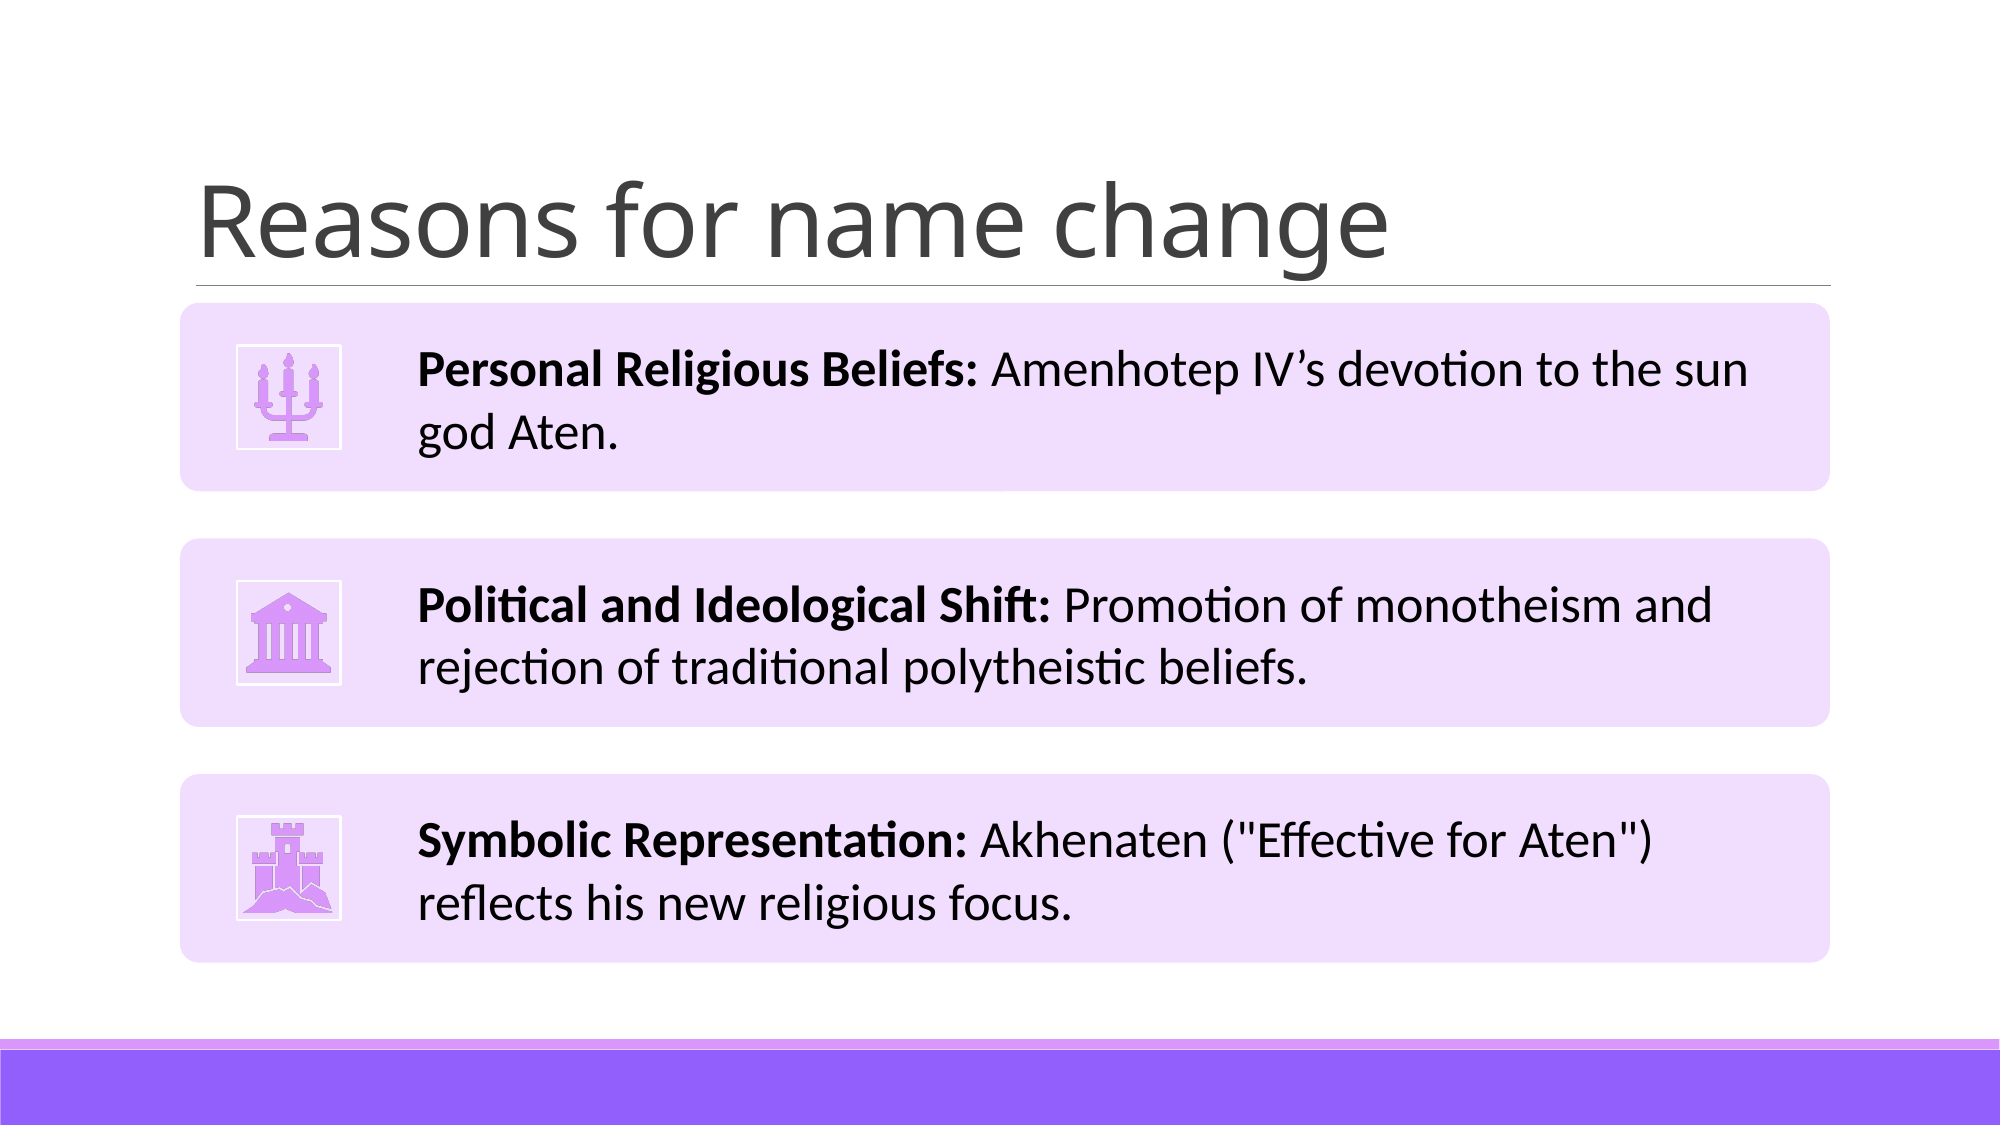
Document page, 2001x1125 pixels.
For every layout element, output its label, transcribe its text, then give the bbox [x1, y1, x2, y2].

title Reasons for name change [180, 47, 1830, 285]
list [179, 302, 1831, 964]
